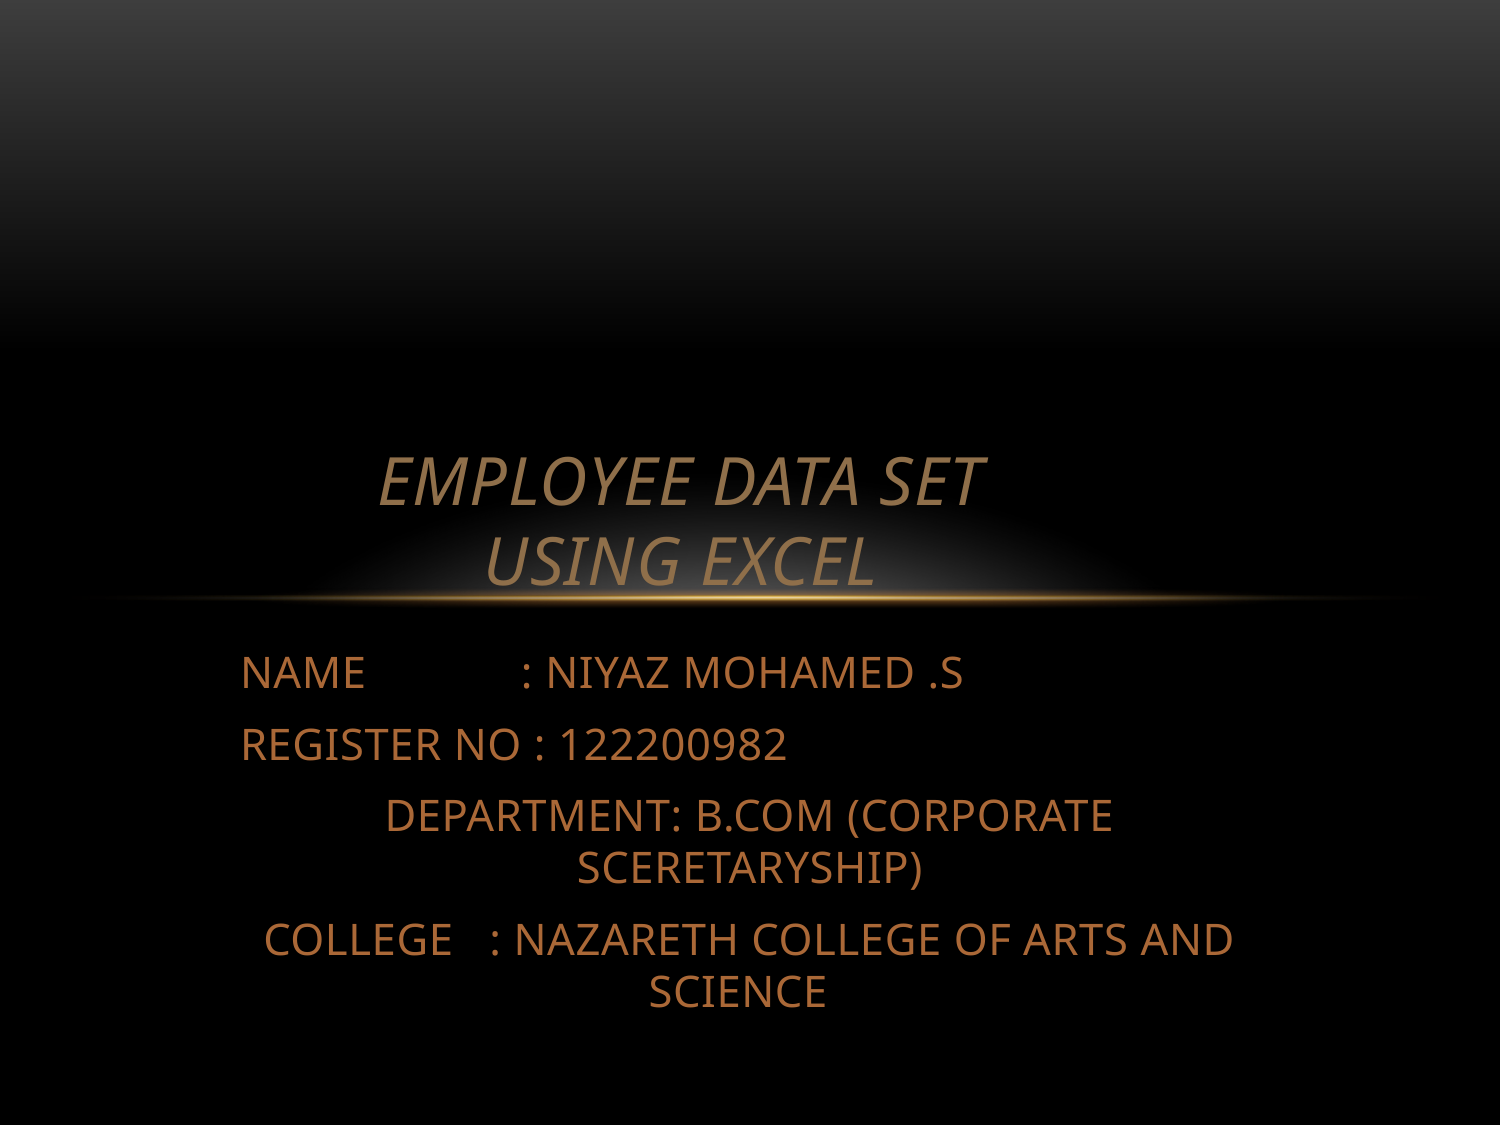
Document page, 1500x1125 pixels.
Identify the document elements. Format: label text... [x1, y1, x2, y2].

title Employee data set using excel [50, 362, 1313, 607]
subtitle NAME : NIYAZ MOHAMED .S REGISTER NO : 122200982 DEPARTMENT: B.COM (CORPORATE SCERETARYSHIP) COLLEGE : NAZARETH COLLEGE OF ARTS AND SCIENCE [225, 637, 1275, 1025]
picture [0, 0, 1500, 750]
